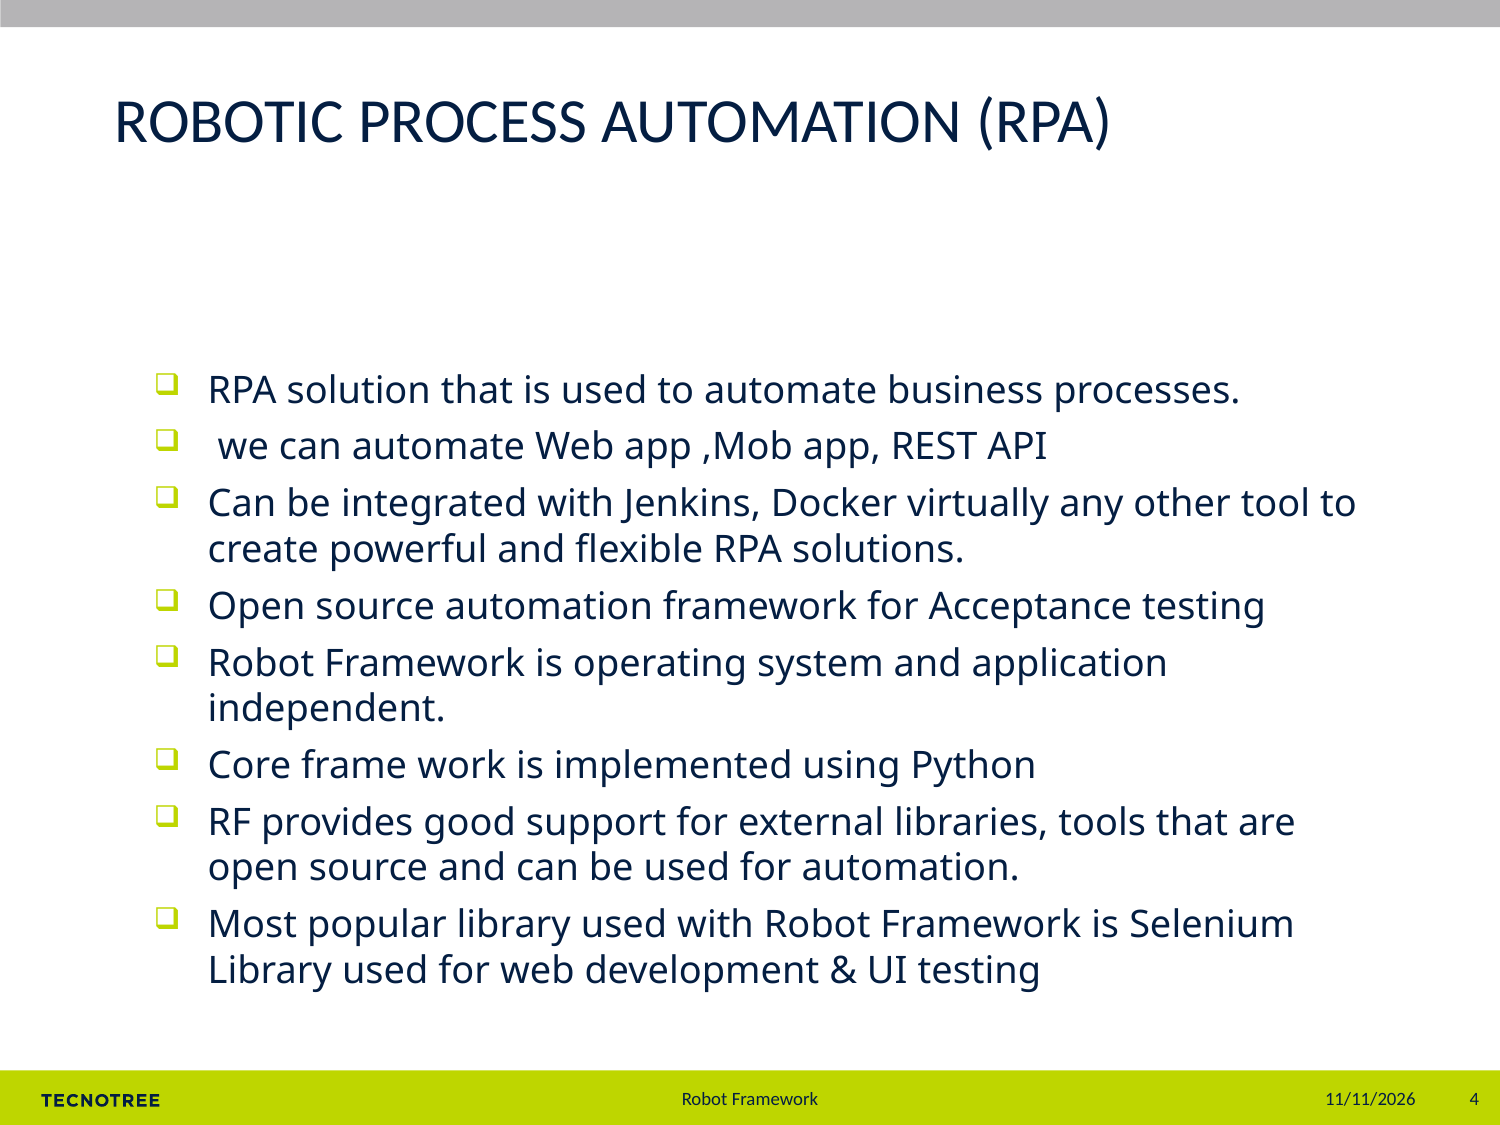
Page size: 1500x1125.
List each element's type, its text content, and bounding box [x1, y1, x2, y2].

list RPA solution that is used to automate business processes. we can automate Web app ,Mob app, REST API Can be integrated with Jenkins, Docker virtually any other tool to create powerful and flexible RPA solutions. Open source automation framework for Acceptance testing Robot Framework is operating system and application independent. Core frame work is implemented using Python RF provides good support for external libraries, tools that are open source and can be used for automation. Most popular library used with Robot Framework is Selenium Library used for web development & UI testing [100, 365, 1363, 994]
slide_number 4 [1423, 1078, 1495, 1119]
footer Robot Framework [194, 1078, 1306, 1119]
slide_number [1316, 1078, 1424, 1118]
title Robotic process Automation (RPA) [100, 79, 1259, 271]
